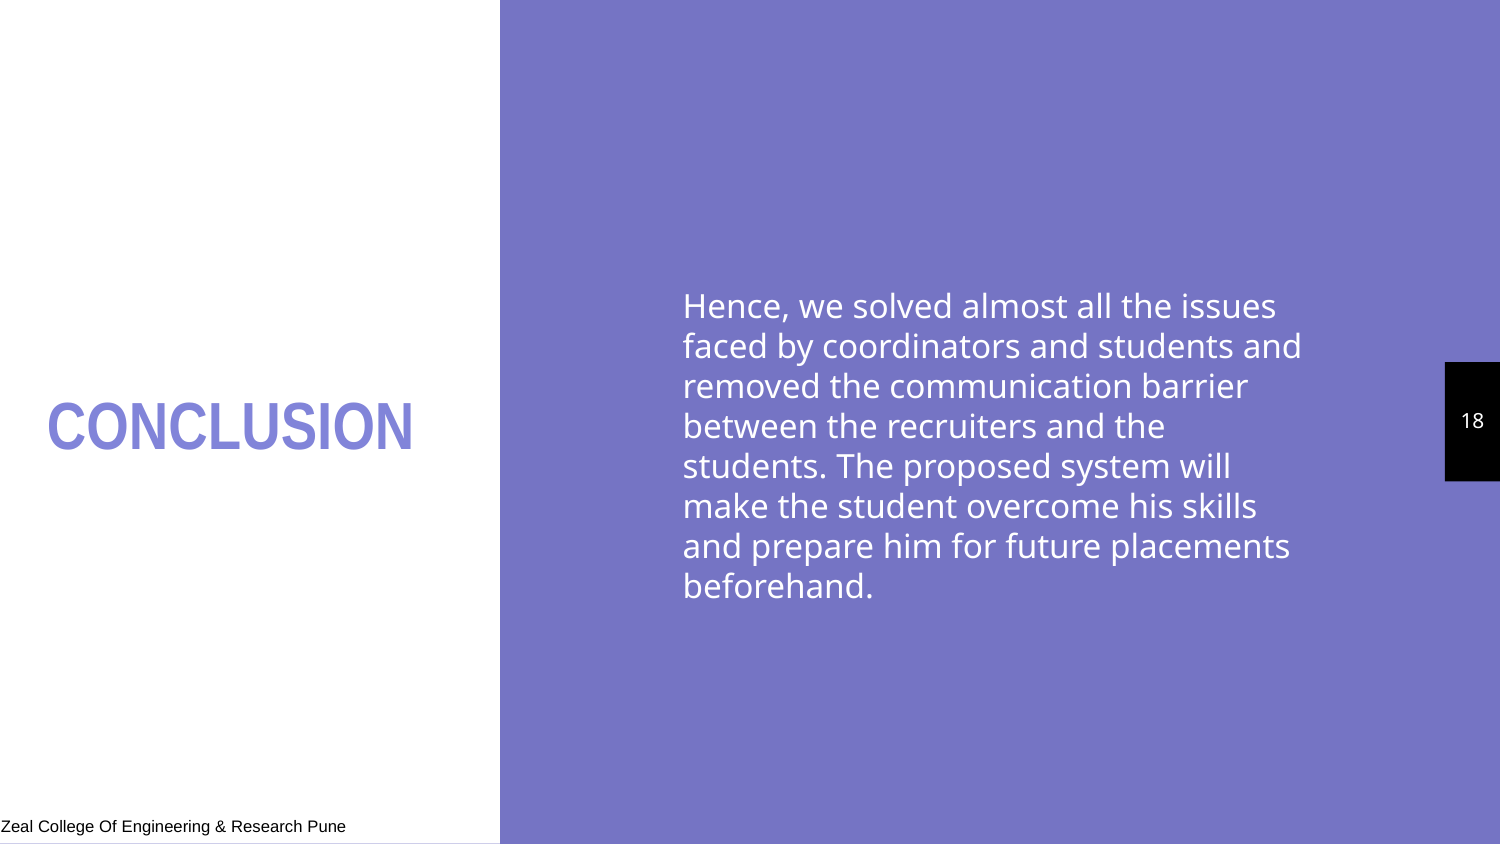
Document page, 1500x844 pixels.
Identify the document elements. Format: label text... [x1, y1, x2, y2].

text_box Zeal College Of Engineering & Research Pune [0, 810, 529, 844]
text_box Hence, we solved almost all the issues faced by coordinators and students and removed the communication barrier between the recruiters and the students. The proposed system will make the student overcome his skills and prepare him for future placements beforehand. [667, 278, 1323, 658]
slide_number 18 [1444, 362, 1500, 482]
text_box CONCLUSION [31, 291, 564, 482]
